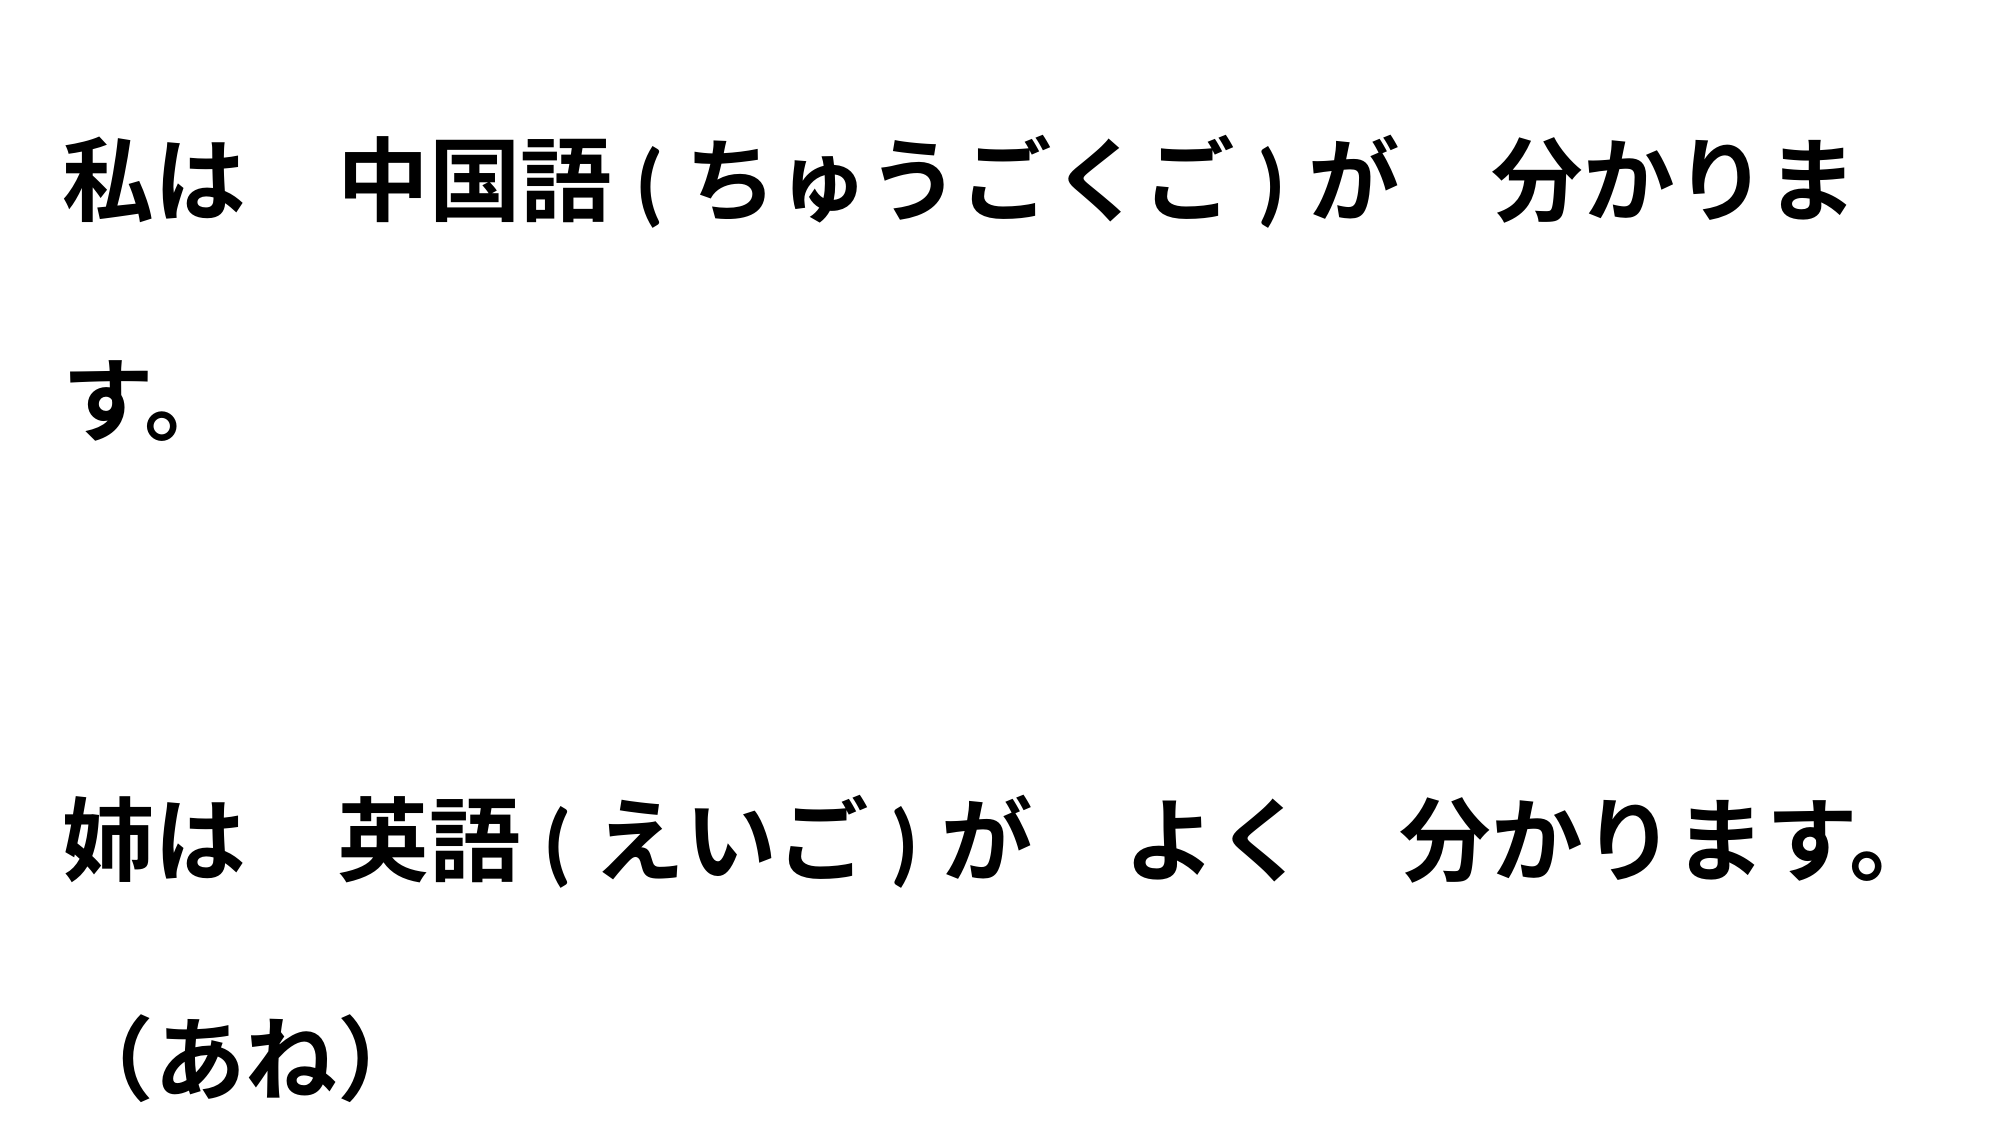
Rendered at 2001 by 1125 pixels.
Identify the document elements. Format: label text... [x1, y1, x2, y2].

list 私は 中国語(ちゅうごくご)が 分かります。 姉は 英語(えいご)が よく 分かります。 （あね） [47, 5, 1987, 1120]
